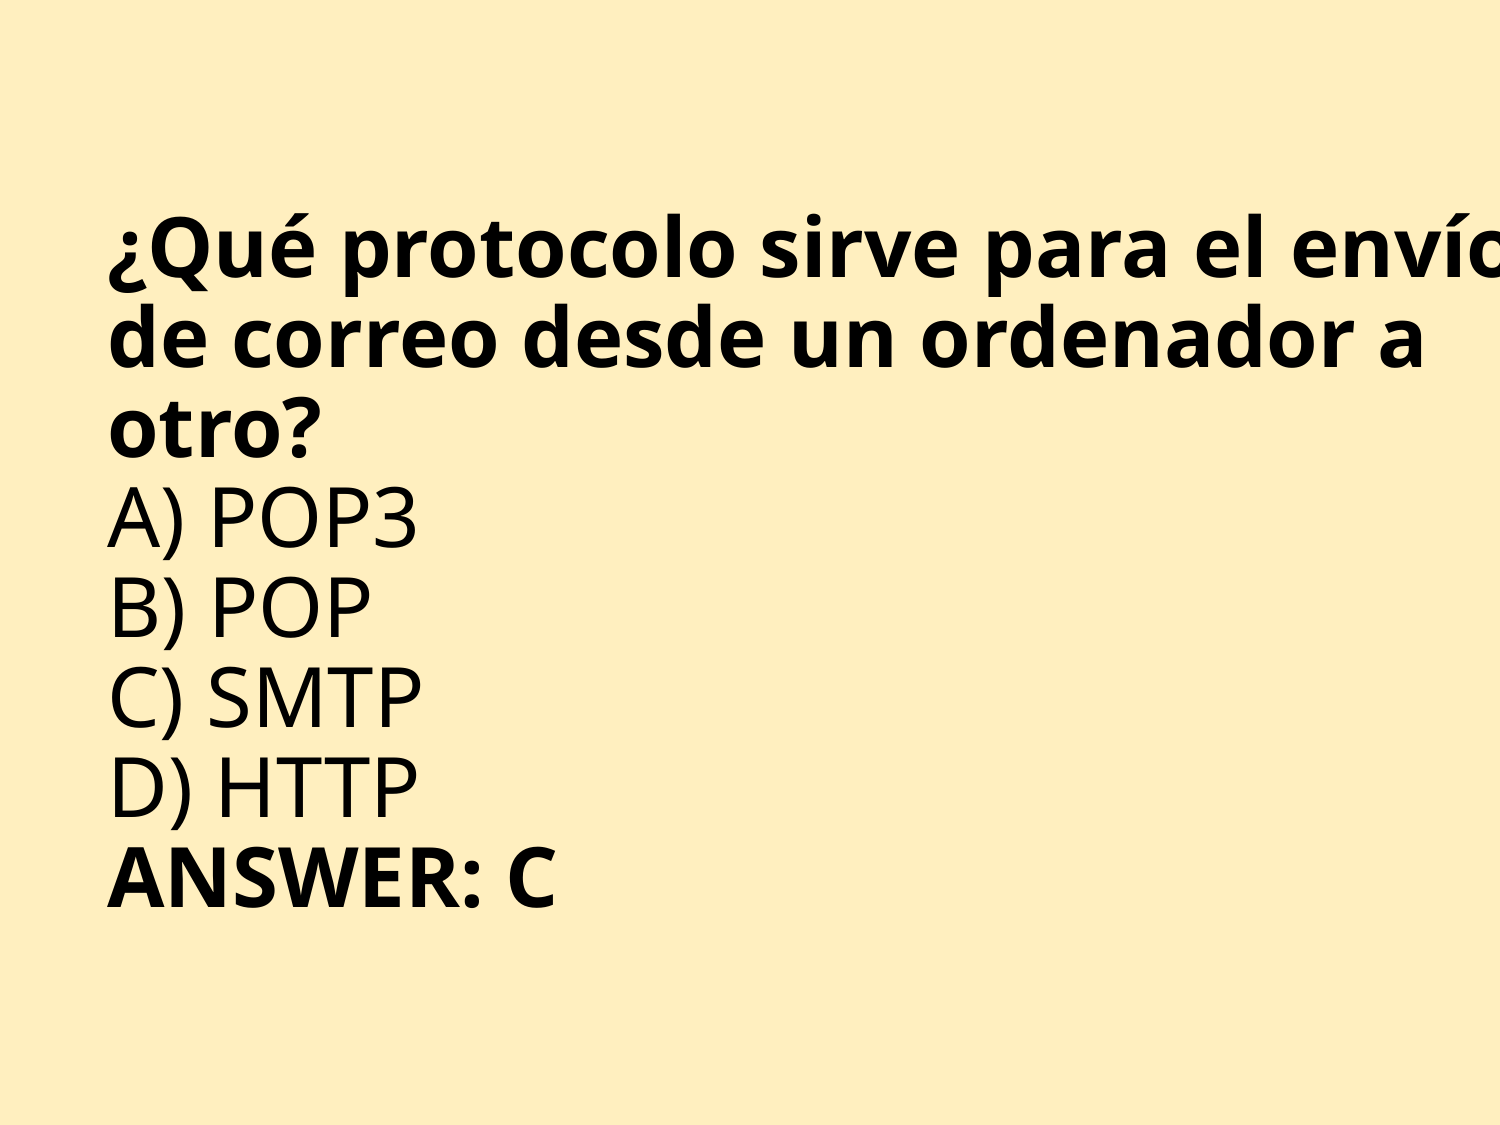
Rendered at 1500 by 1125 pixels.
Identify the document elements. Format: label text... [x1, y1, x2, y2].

title ¿Qué protocolo sirve para el envío de correo desde un ordenador a otro? A) POP3 B) POP C) SMTP D) HTTP ANSWER: C [92, 198, 1500, 992]
